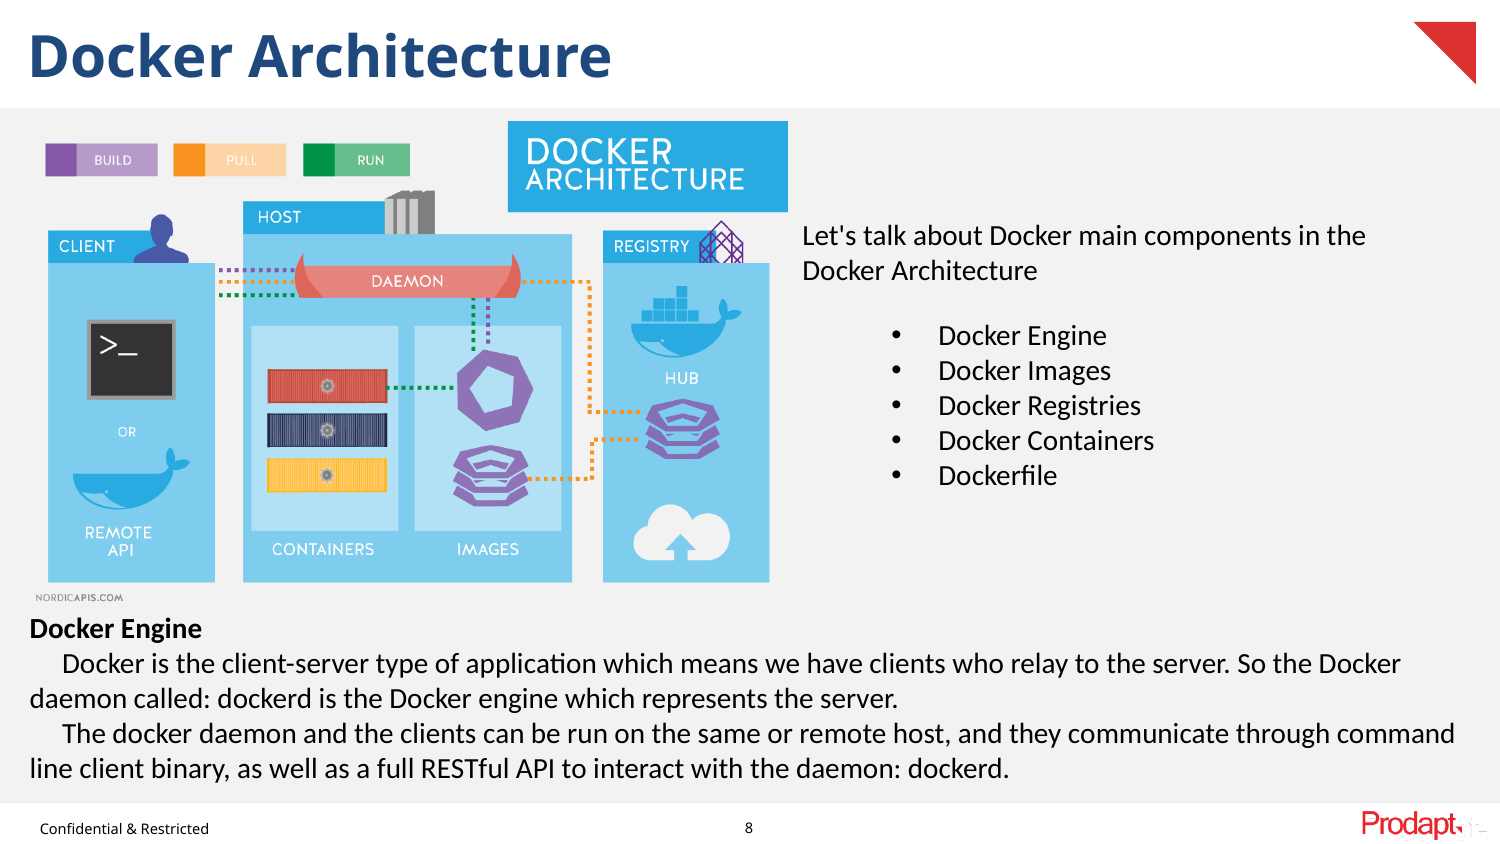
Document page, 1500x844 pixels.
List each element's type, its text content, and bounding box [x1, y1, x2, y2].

slide_number 8 [717, 817, 781, 841]
picture [1360, 809, 1487, 844]
text_box Docker Engine Docker is the client-server type of application which means we have clients who relay to the server. So the Docker daemon called: dockerd is the Docker engine which represents the server. The docker daemon and the clients can be run on the same or remote host, and they communicate through command line client binary, as well as a full RESTful API to interact with the daemon: dockerd. [14, 601, 1475, 792]
text_box Docker Engine Docker Images Docker Registries Docker Containers Dockerfile [876, 309, 1170, 499]
text_box Let's talk about Docker main components in the Docker Architecture [792, 209, 1450, 294]
picture [25, 121, 788, 610]
title Docker Architecture [12, 0, 1425, 108]
